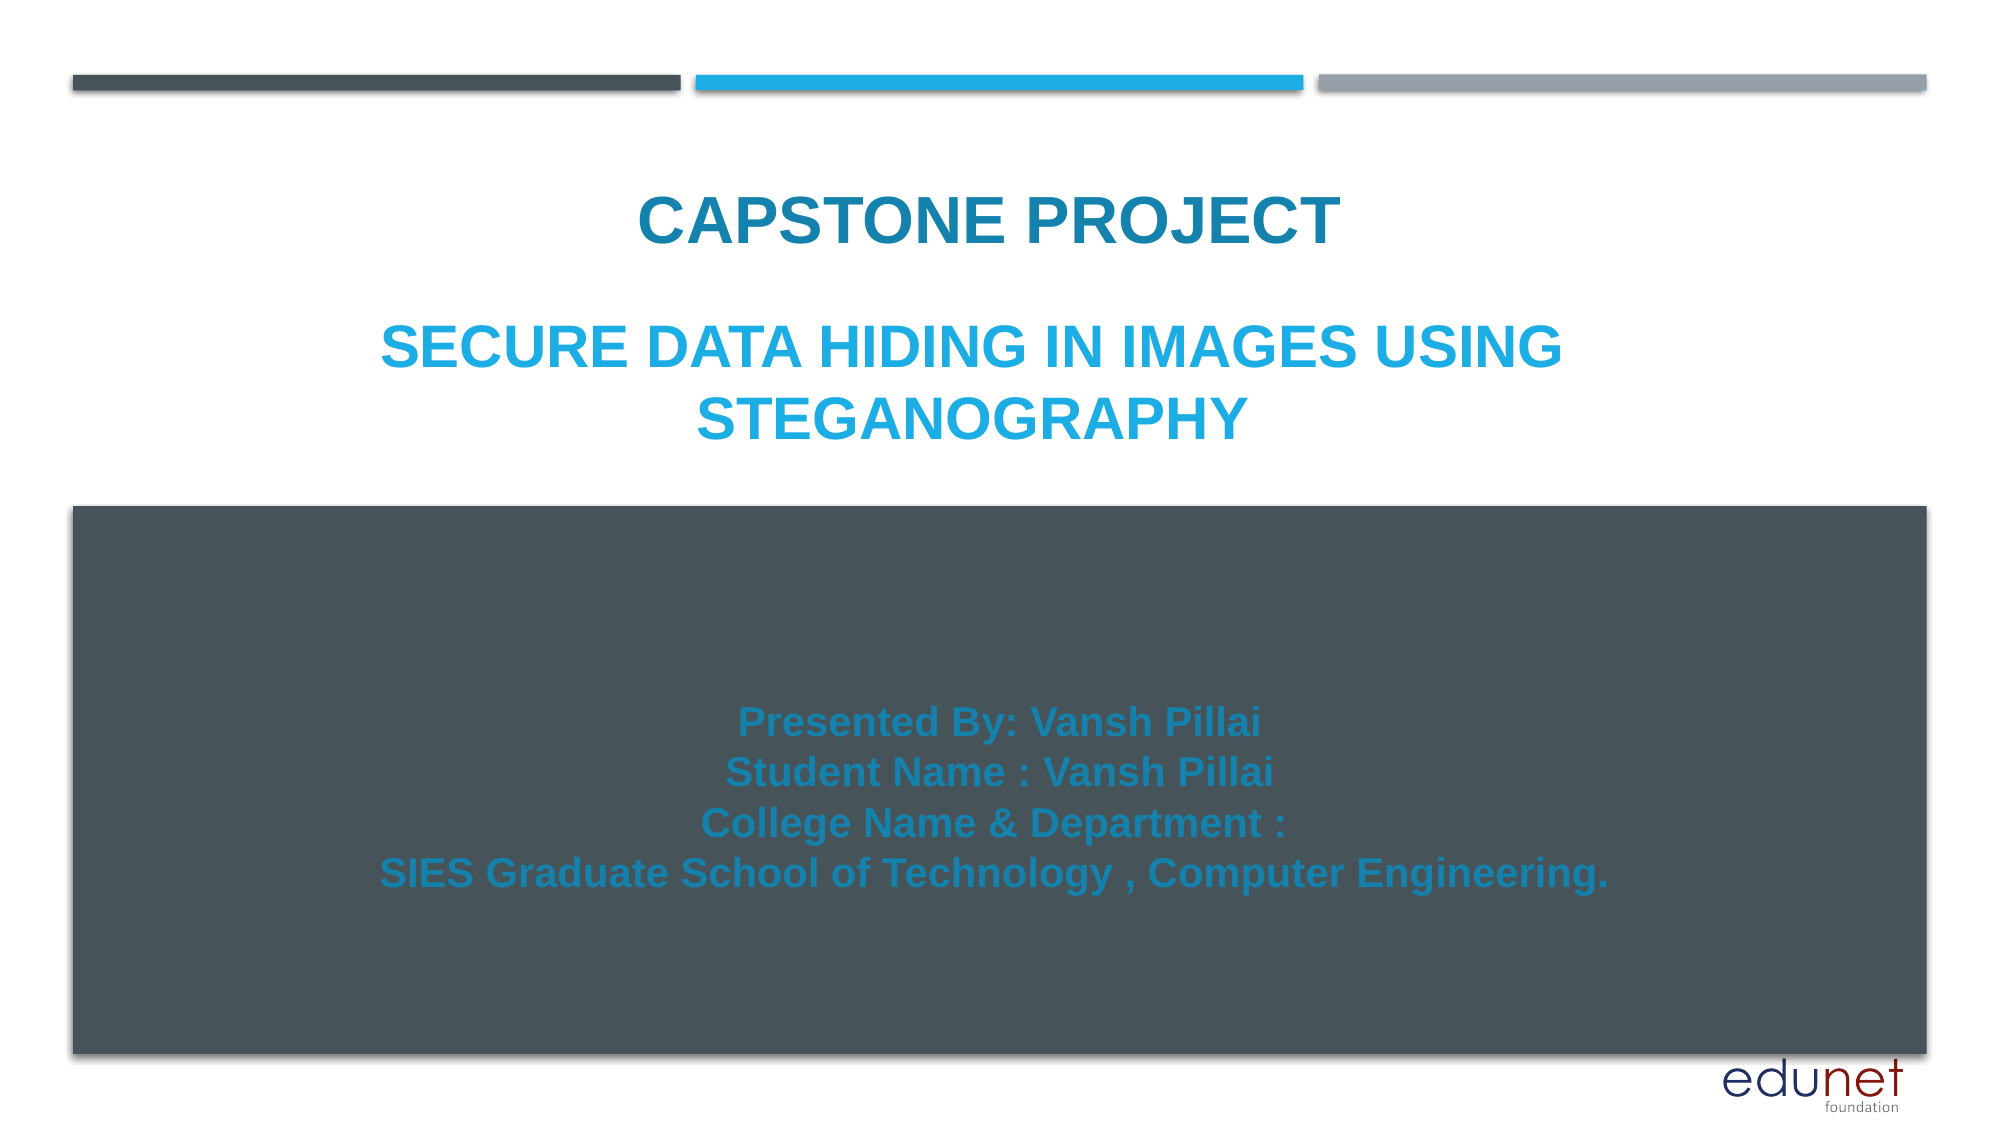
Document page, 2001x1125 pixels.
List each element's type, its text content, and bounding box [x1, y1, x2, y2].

text_box CAPSTONE PROJECT [0, 169, 2000, 265]
title SECURE DATA HIDING IN IMAGES USING STEGANOGRAPHY [222, 298, 1723, 460]
picture [1719, 1056, 1905, 1116]
text_box Presented By: Vansh Pillai Student Name : Vansh Pillai College Name & Department : SIES Graduate School of Technology , Computer Engineering. [345, 687, 1655, 953]
